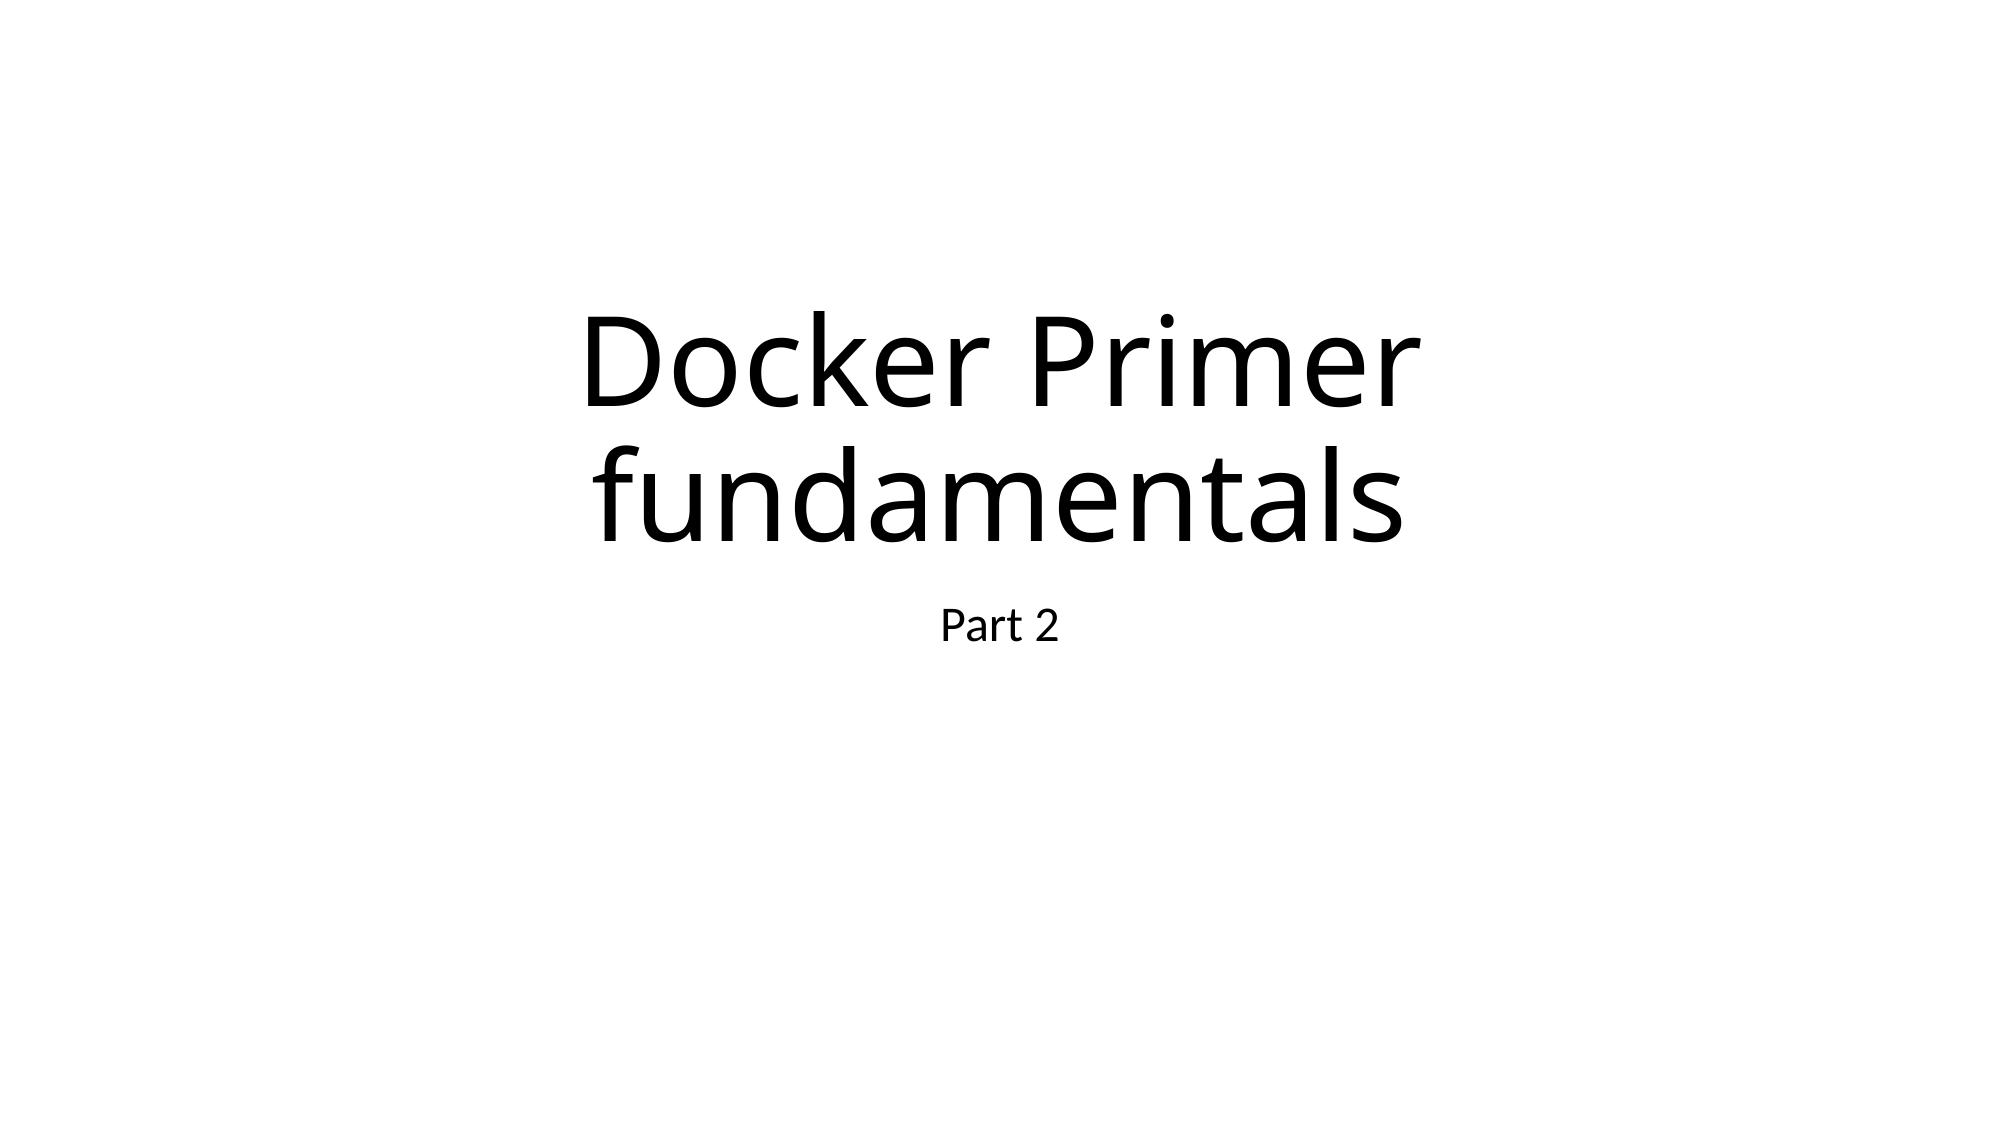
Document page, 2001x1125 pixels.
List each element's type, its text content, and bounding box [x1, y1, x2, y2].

title Docker Primer fundamentals [249, 184, 1750, 576]
subtitle Part 2 [249, 590, 1750, 863]
